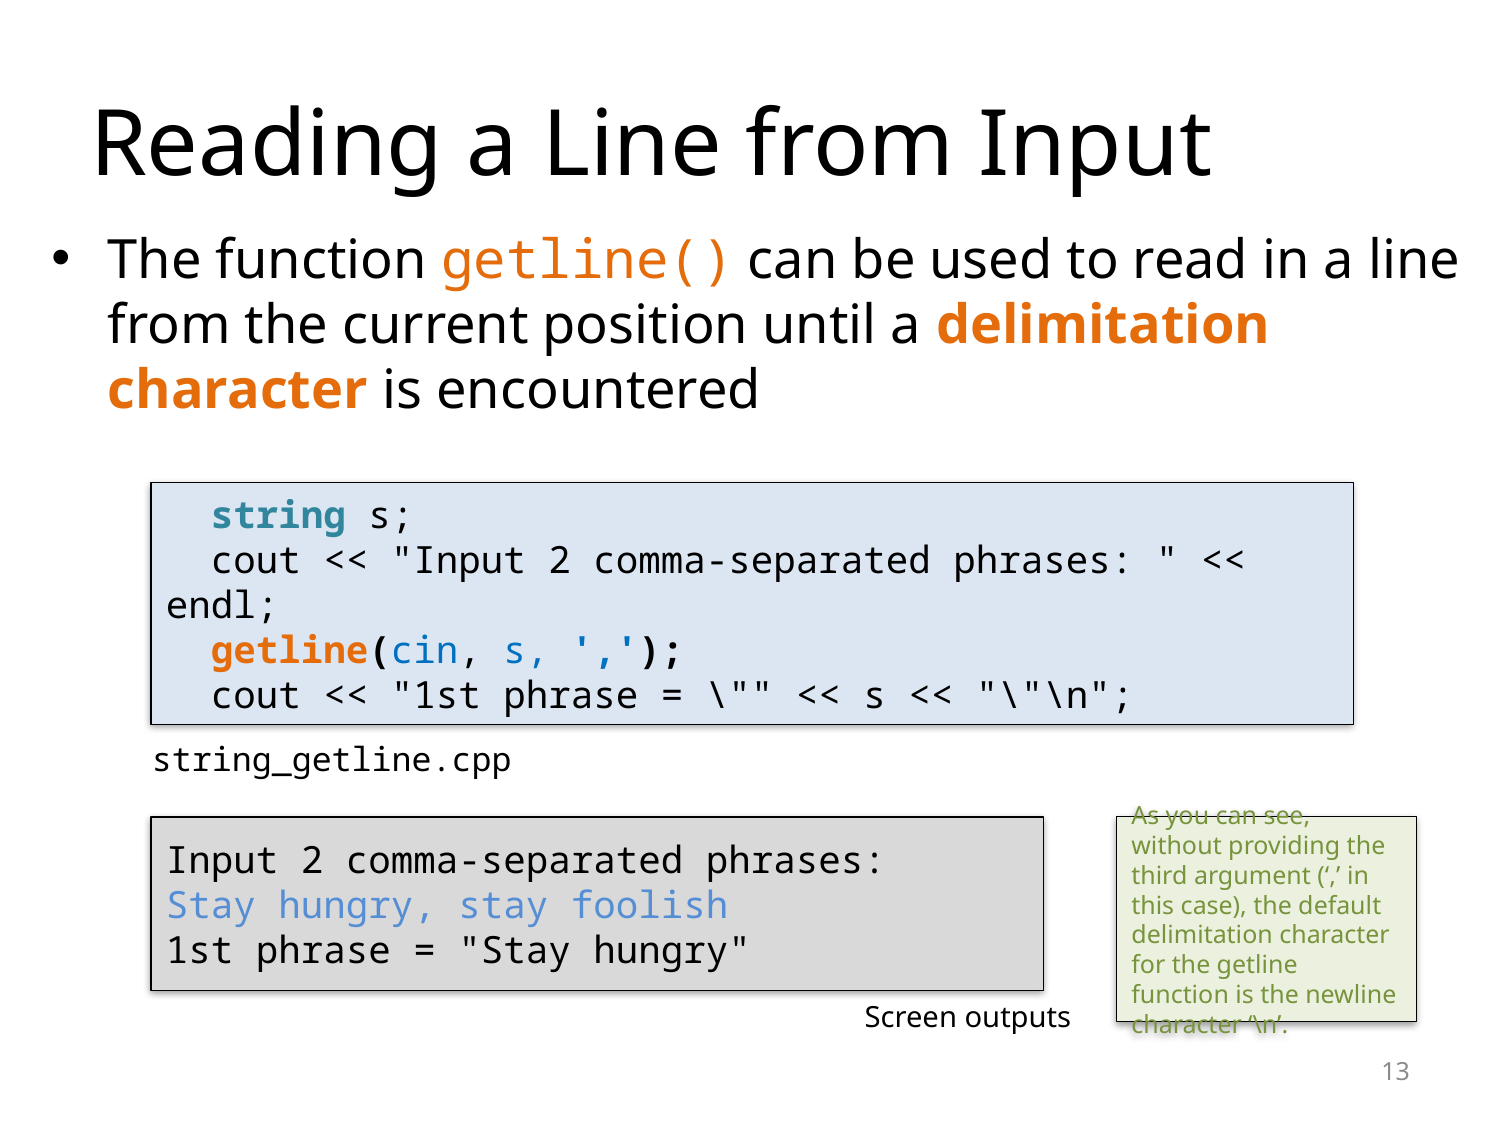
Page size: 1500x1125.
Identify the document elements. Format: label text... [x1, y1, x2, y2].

title Reading a Line from Input [75, 45, 1425, 216]
text_box Input 2 comma-separated phrases: Stay hungry, stay foolish 1st phrase = "Stay hungry" [150, 816, 1044, 991]
slide_number 13 [1074, 1042, 1425, 1103]
text_box Screen outputs [849, 990, 1086, 1041]
text_box As you can see, without providing the third argument (‘,’ in this case), the default delimitation character for the getline function is the newline character ‘\n’. [1116, 816, 1417, 1022]
list The function getline() can be used to read in a line from the current position until a delimitation character is encountered [36, 216, 1490, 1022]
text_box string s; cout << "Input 2 comma-separated phrases: " << endl; getline(cin, s, ','); cout << "1st phrase = \"" << s << "\"\n"; [150, 482, 1354, 725]
text_box string_getline.cpp [137, 730, 527, 785]
